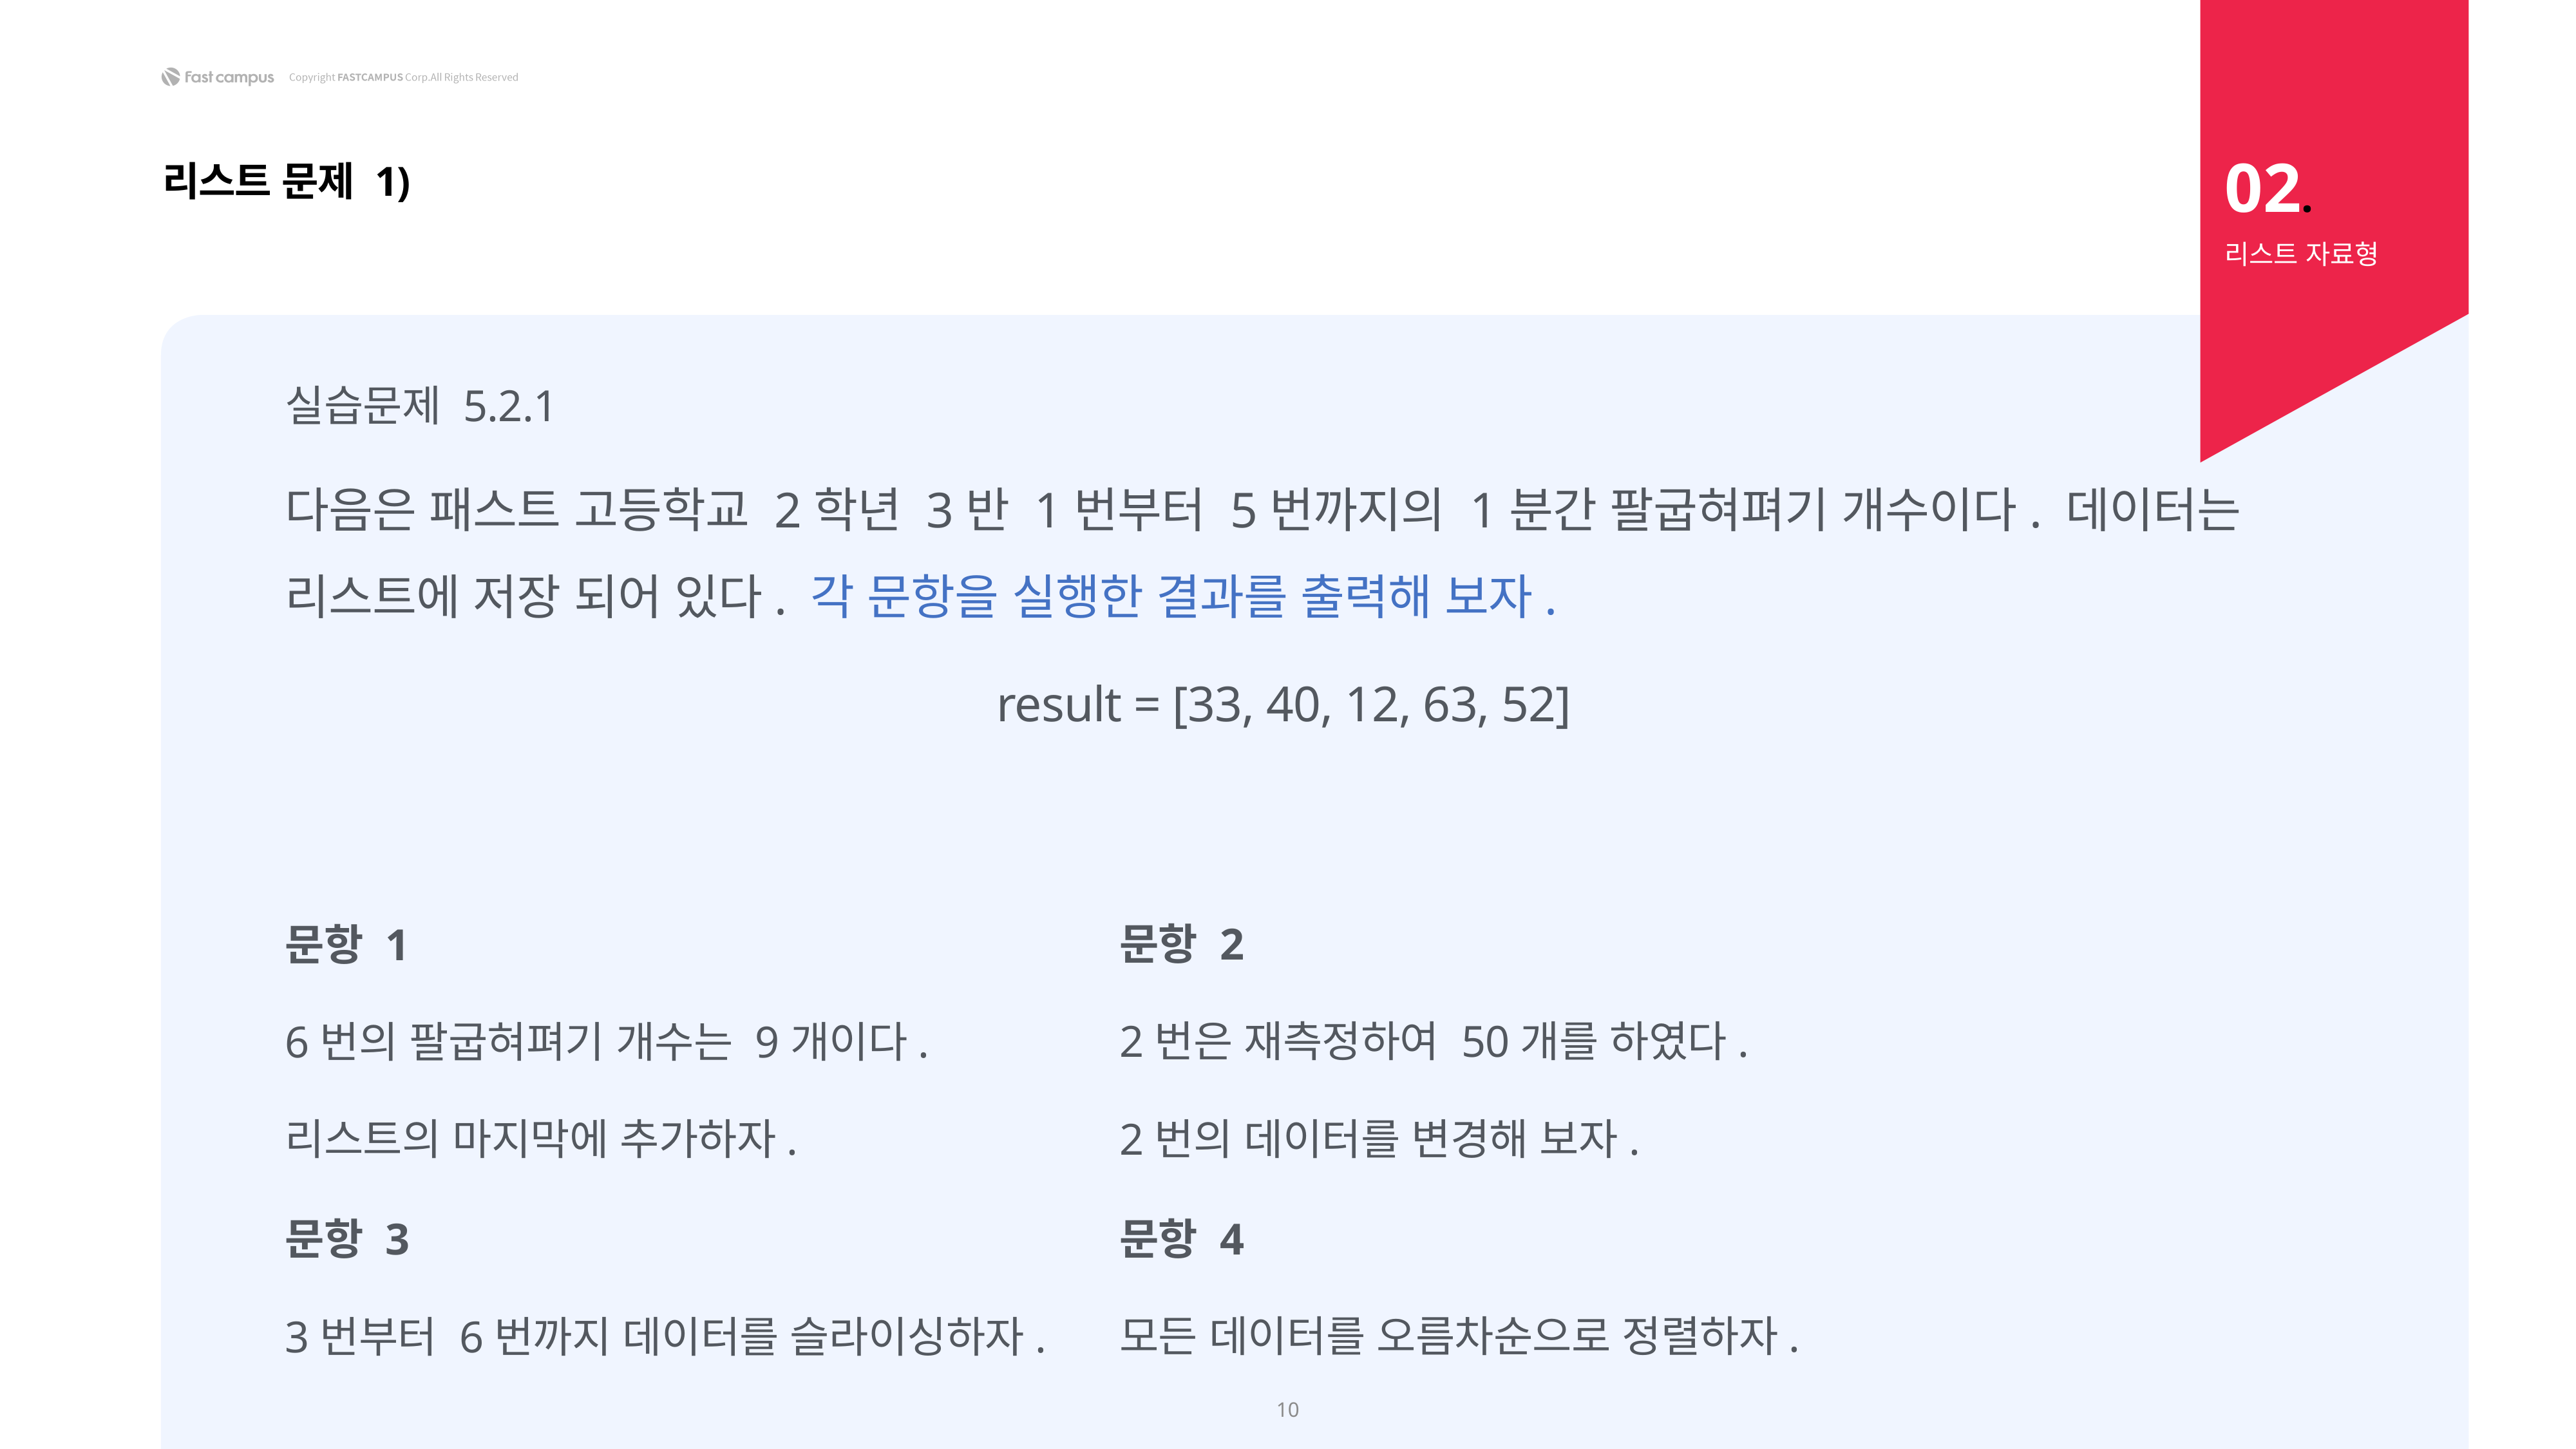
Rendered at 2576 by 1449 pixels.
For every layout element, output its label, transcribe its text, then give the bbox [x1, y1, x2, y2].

text_box 02. [2200, 148, 2469, 232]
text_box 문항 4 모든 데이터를 오름차순으로 정렬하자. [1118, 1184, 2436, 1363]
text_box 실습문제 5.2.1 다음은 패스트 고등학교 2학년 3반 1번부터 5번까지의 1분간 팔굽혀펴기 개수이다. 데이터는 리스트에 저장 되어 있다. 각 문항을 실행한 결과를 출력해 보자. result = [33, 40, 12, 63, 52] [283, 352, 2285, 840]
text_box 문항 1 6번의 팔굽혀펴기 개수는 9개이다. 리스트의 마지막에 추가하자. [283, 890, 1118, 1165]
text_box 문항 3 3번부터 6번까지 데이터를 슬라이싱하자. [283, 1185, 1118, 1363]
slide_number 10 [998, 1372, 1578, 1449]
text_box 리스트 문제 1) [160, 154, 631, 205]
text_box 문항 2 2번은 재측정하여 50개를 하였다. 2번의 데이터를 변경해 보자. [1118, 890, 2436, 1165]
text_box 리스트 자료형 [2200, 232, 2469, 276]
picture [0, 0, 2576, 1449]
